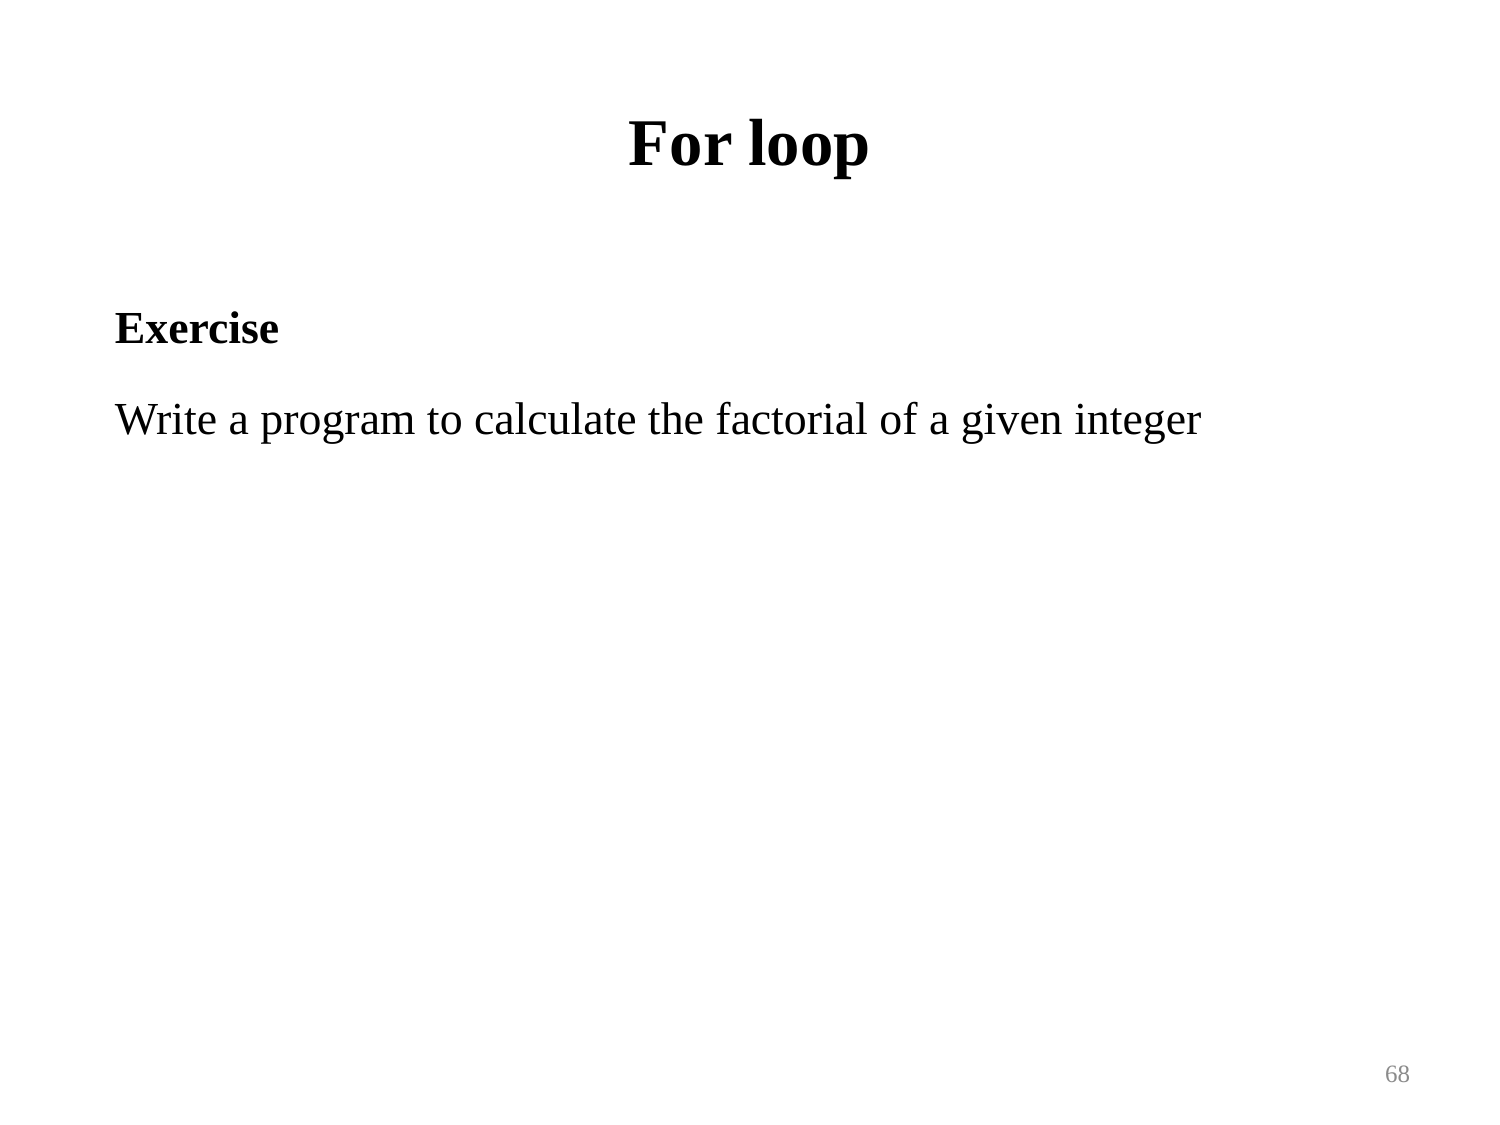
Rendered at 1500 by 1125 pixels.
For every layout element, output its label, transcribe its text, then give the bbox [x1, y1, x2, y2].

slide_number 68 [1074, 1042, 1425, 1103]
list Exercise Write a program to calculate the factorial of a given integer [24, 262, 1425, 1005]
title For loop [75, 45, 1425, 233]
